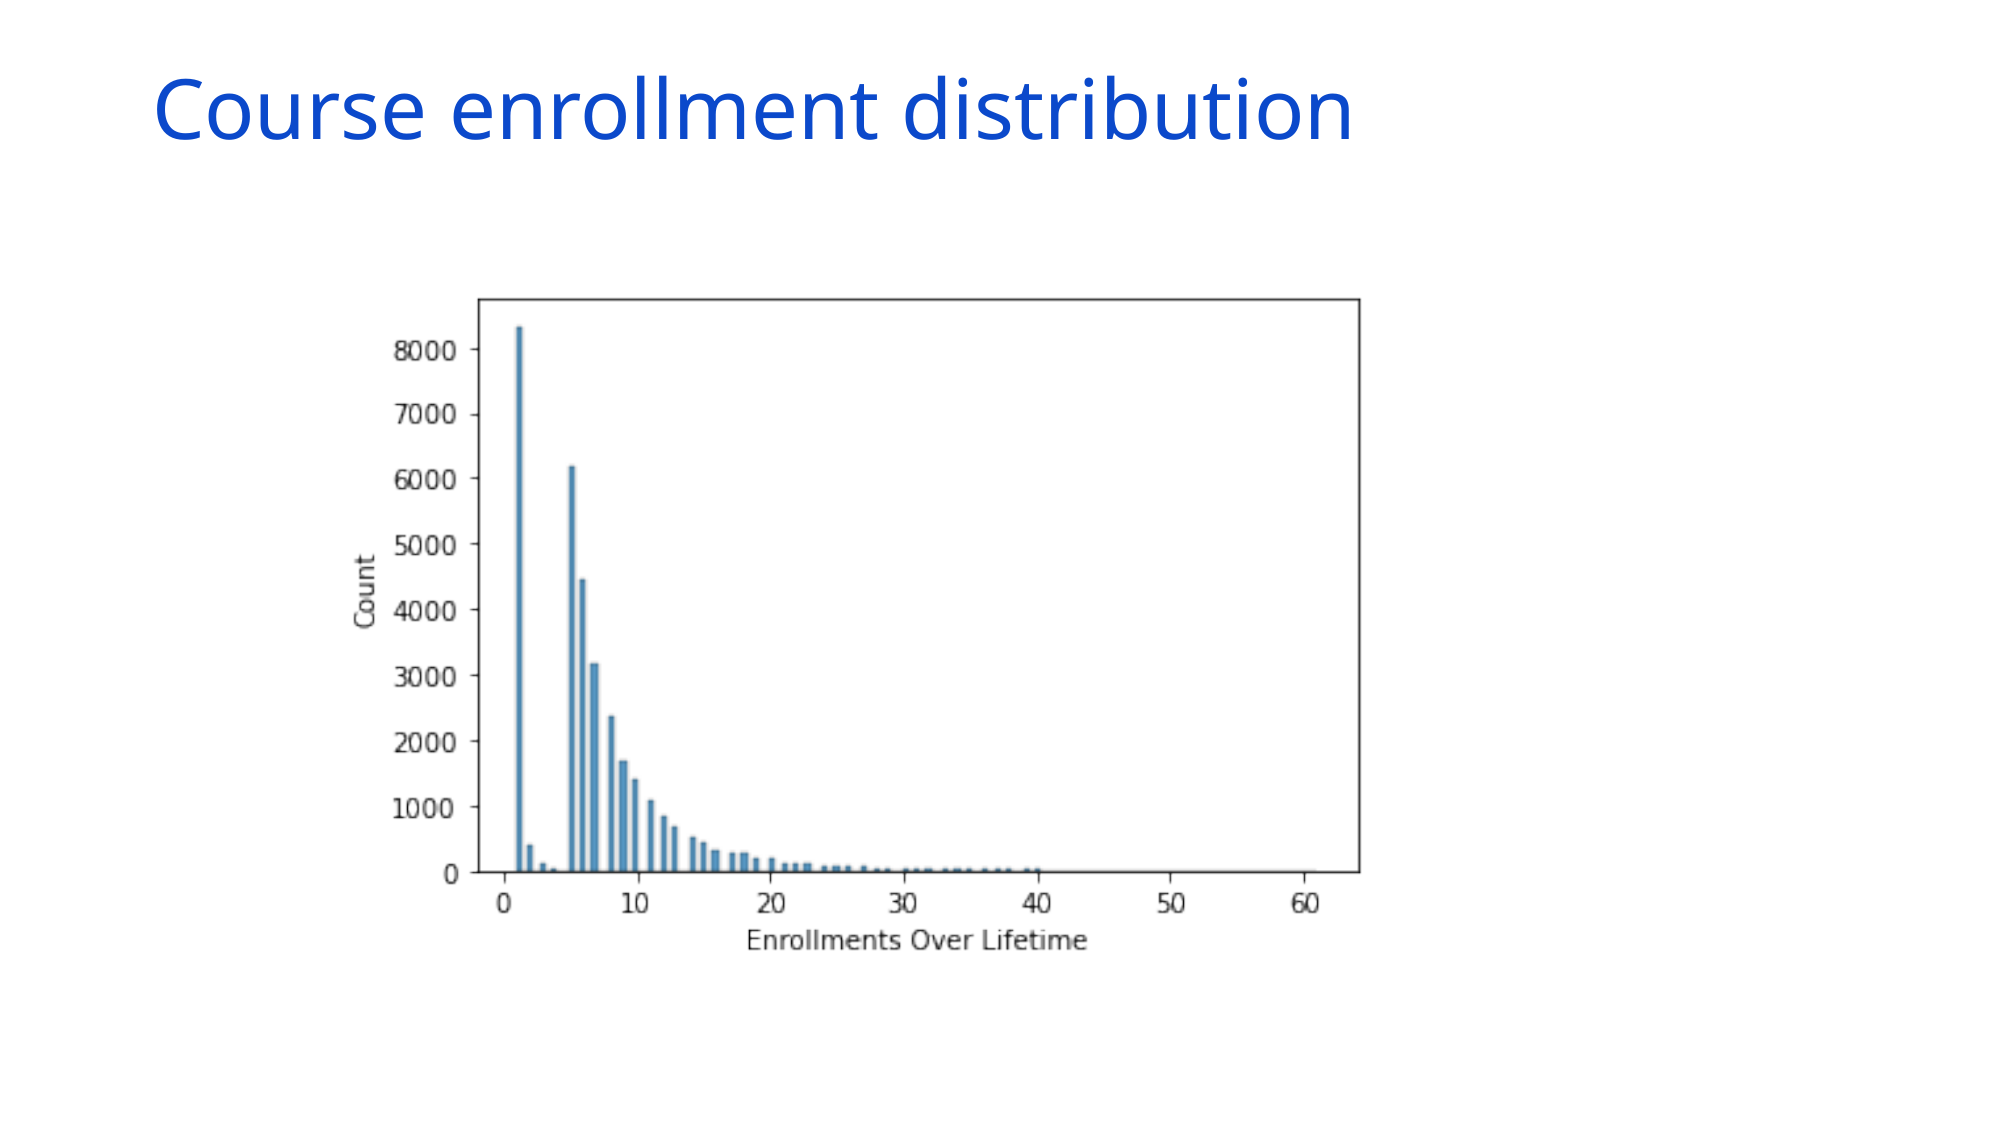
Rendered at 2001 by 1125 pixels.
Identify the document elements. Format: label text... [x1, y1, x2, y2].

picture [336, 283, 1375, 972]
title Course enrollment distribution [137, 59, 1863, 278]
